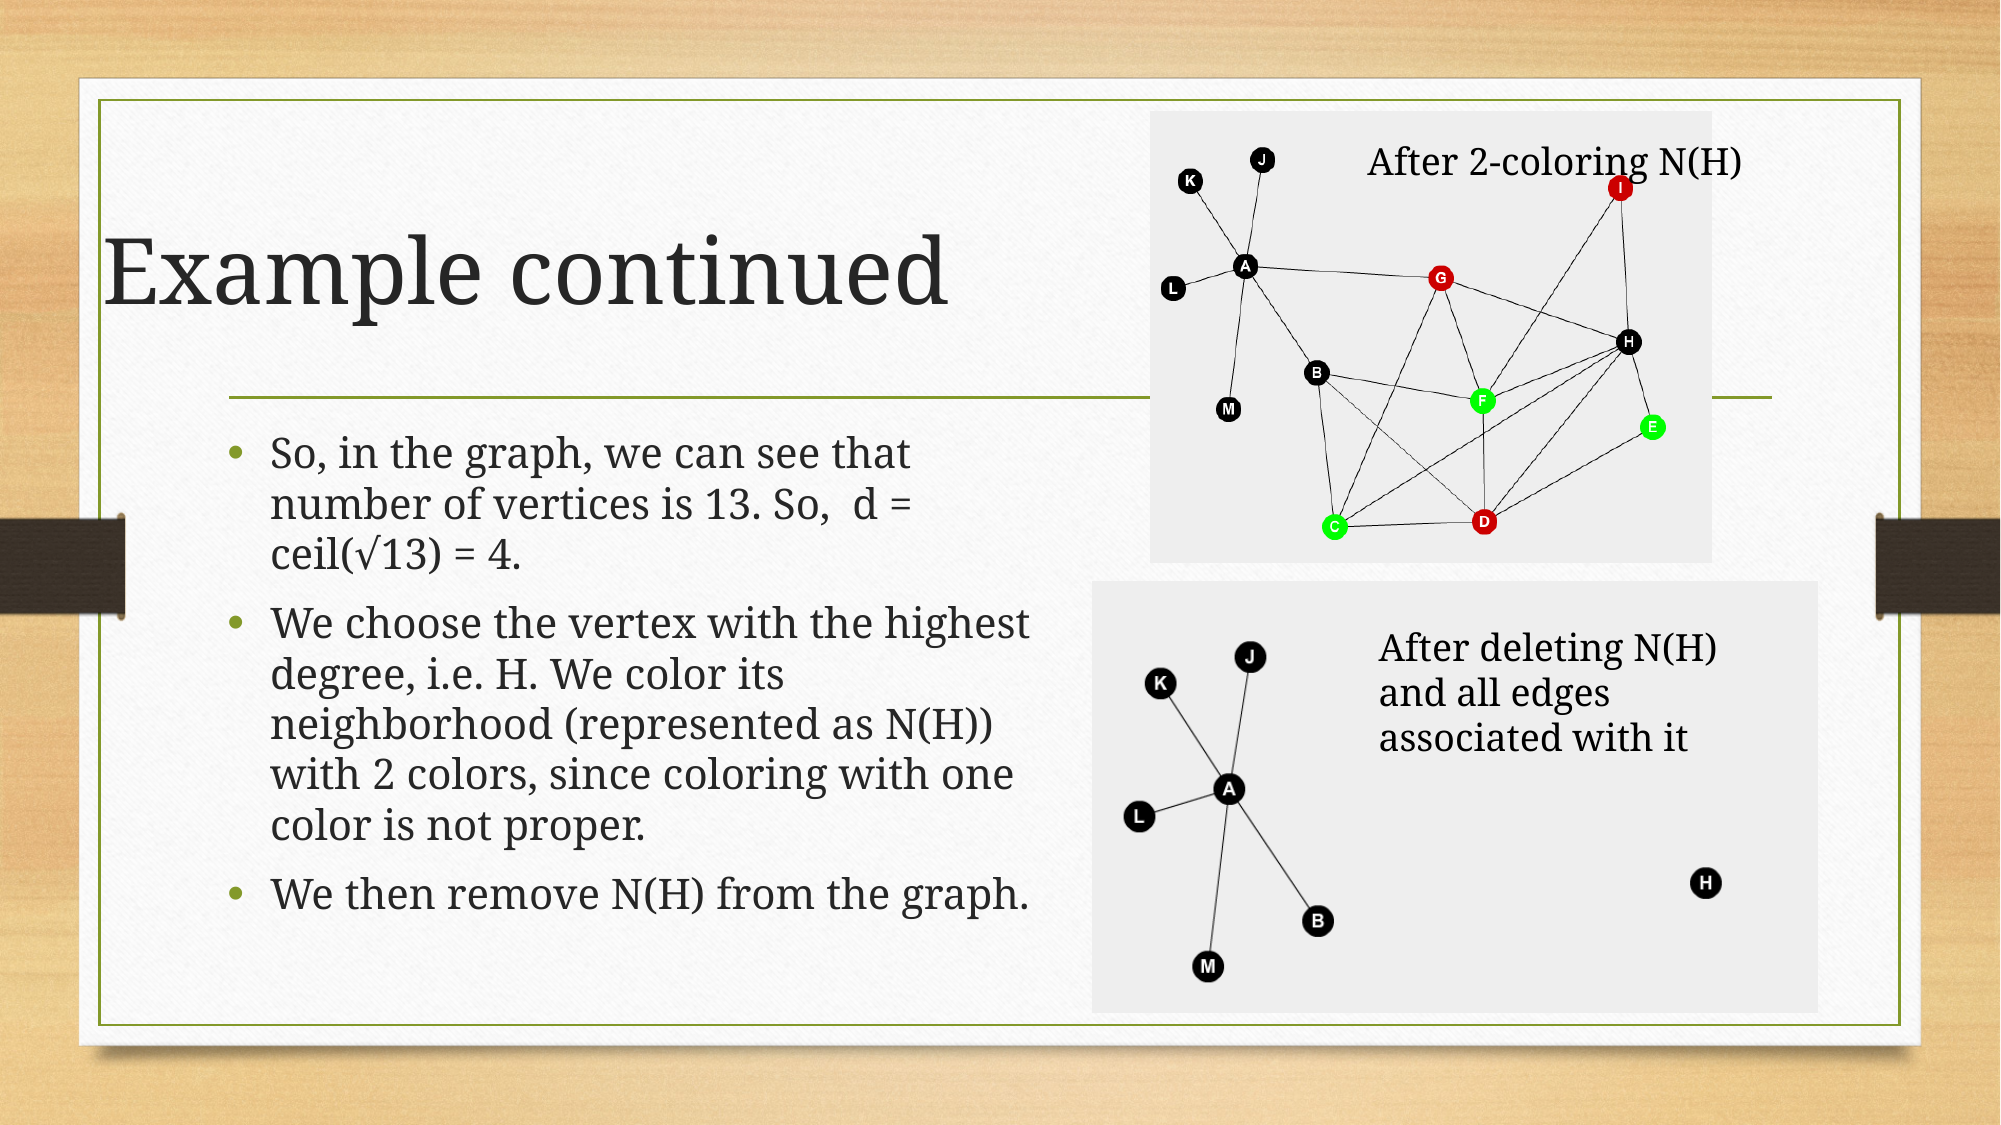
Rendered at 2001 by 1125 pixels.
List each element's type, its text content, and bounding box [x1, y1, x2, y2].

title Example continued [0, 161, 1150, 375]
text_box After 2-coloring N(H) [1712, 130, 1933, 191]
list So, in the graph, we can see that number of vertices is 13. So, d = ceil(√13) = 4. We choose the vertex with the highest degree, i.e. H. We color its neighborhood (represented as N(H)) with 2 colors, since coloring with one color is not proper. We then remove N(H) from the graph. [212, 419, 1047, 964]
picture [0, 0, 2001, 1125]
